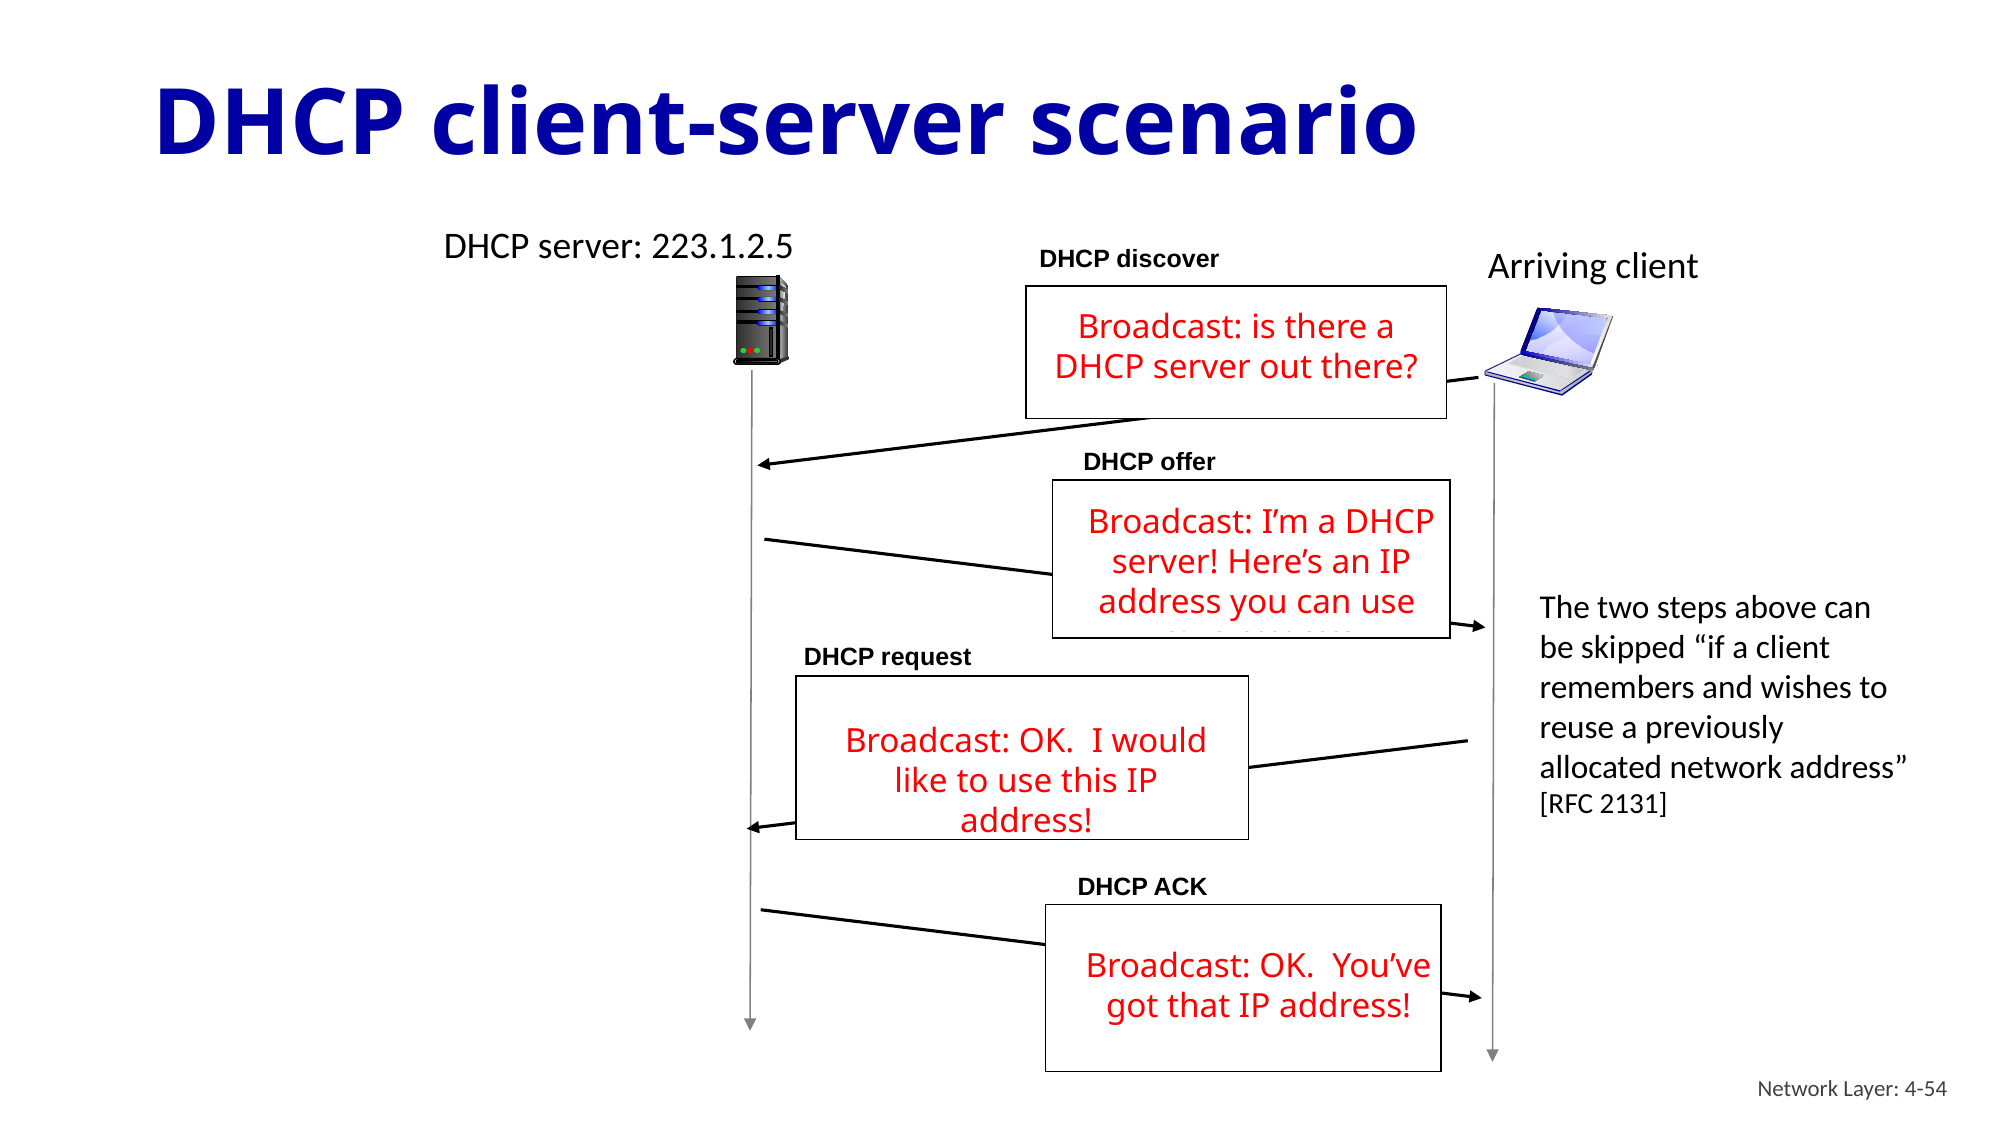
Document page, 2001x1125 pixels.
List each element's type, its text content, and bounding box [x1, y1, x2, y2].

text_box [743, 831, 757, 1031]
text_box [1467, 990, 1482, 1003]
text_box [746, 821, 774, 834]
text_box Arriving client [1479, 240, 1763, 294]
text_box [1027, 288, 1444, 409]
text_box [1484, 307, 1614, 398]
text_box [1470, 619, 1486, 633]
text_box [1054, 486, 1470, 632]
text_box The two steps above can be skipped “if a client remembers and wishes to reuse a previously allocated network address” [RFC 2131] [1524, 577, 1928, 828]
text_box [1249, 632, 1451, 639]
title DHCP client-server scenario [137, 51, 1863, 198]
text_box [1486, 398, 1499, 1062]
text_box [774, 632, 1249, 840]
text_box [733, 276, 789, 365]
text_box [1036, 438, 1451, 632]
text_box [1051, 911, 1467, 1058]
text_box DHCP server: 223.1.2.5 [429, 213, 810, 273]
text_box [811, 687, 1242, 833]
slide_number Network Layer: 4-54 [1512, 1056, 1963, 1117]
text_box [757, 235, 1479, 466]
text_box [1029, 863, 1442, 1072]
